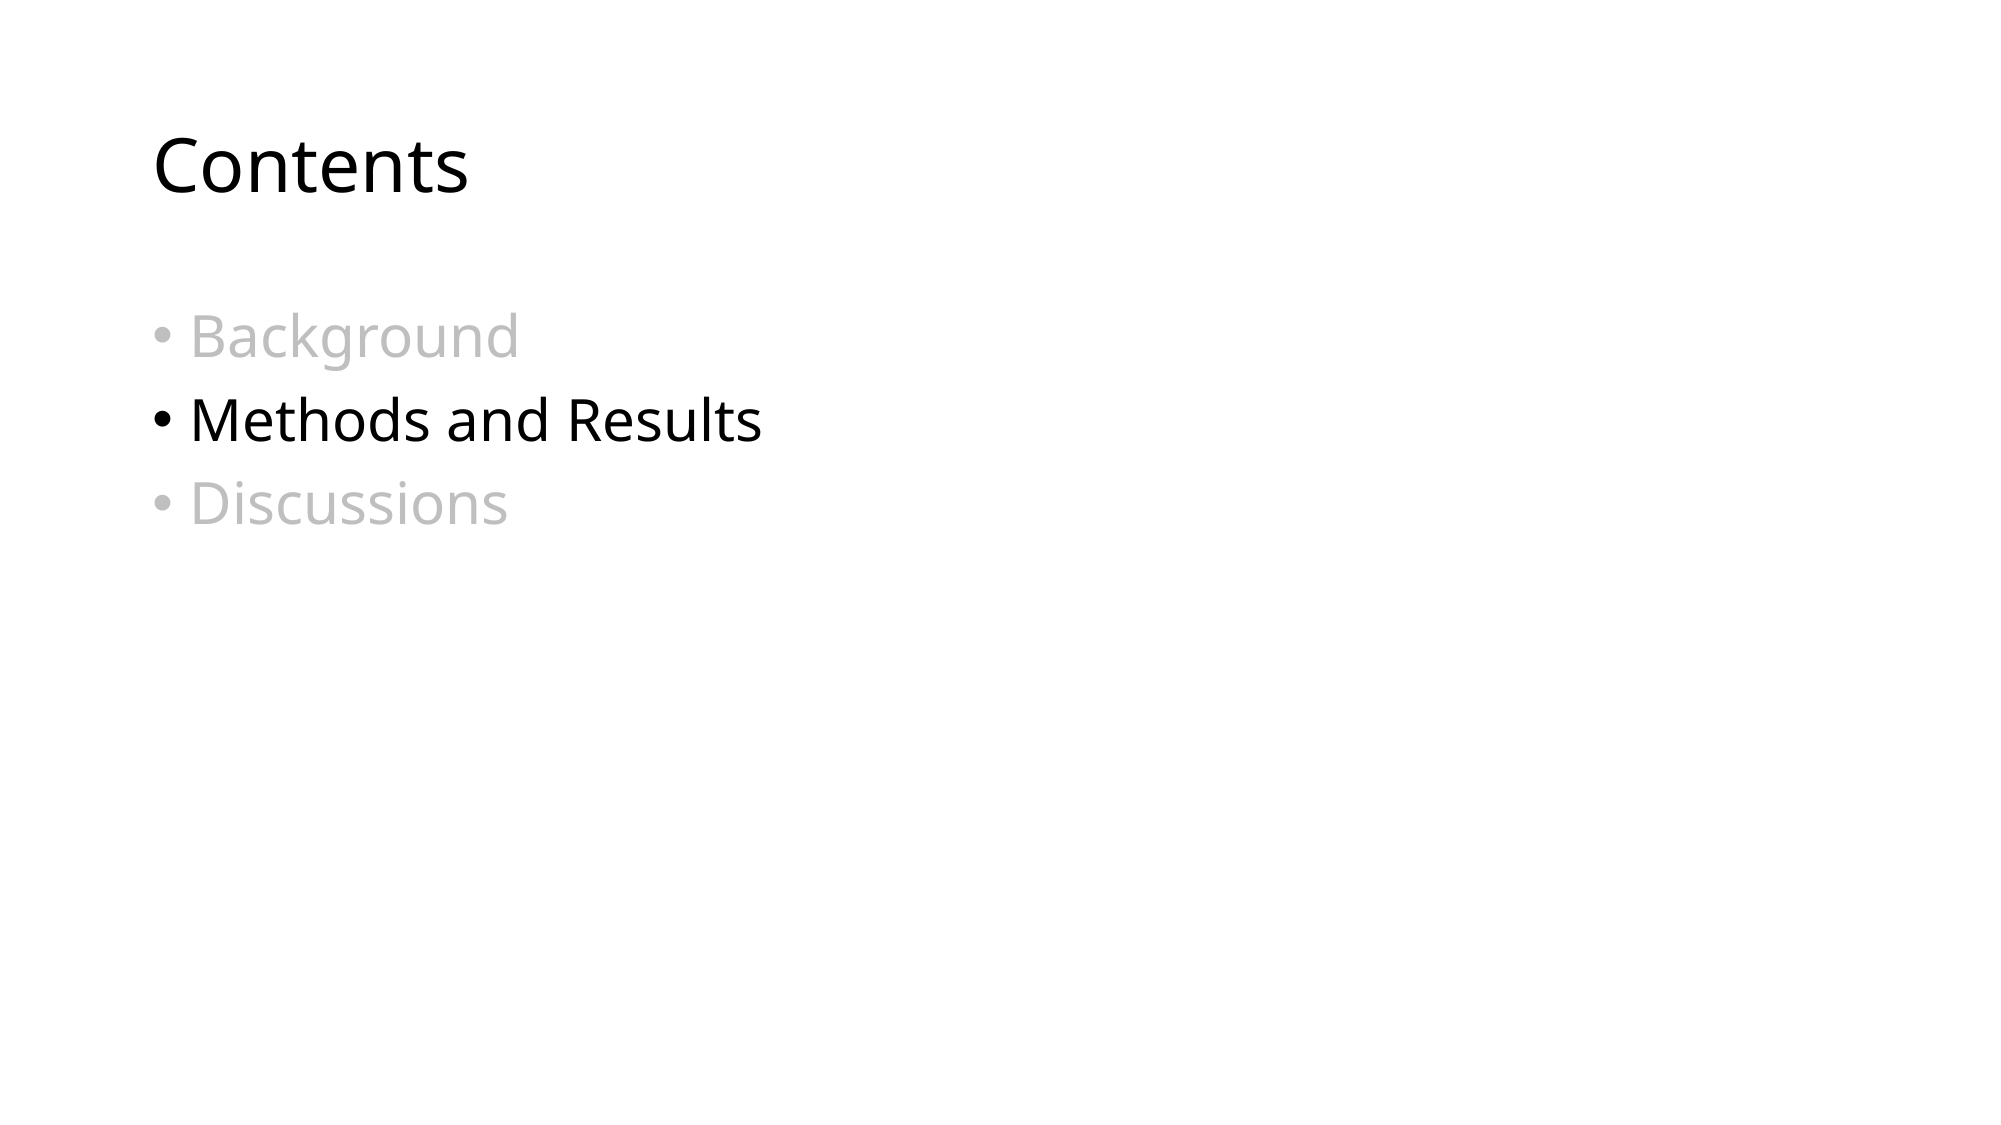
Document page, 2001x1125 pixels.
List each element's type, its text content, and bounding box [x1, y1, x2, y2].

list Background Methods and Results Discussions [137, 299, 1863, 1014]
title Contents [137, 59, 1863, 278]
